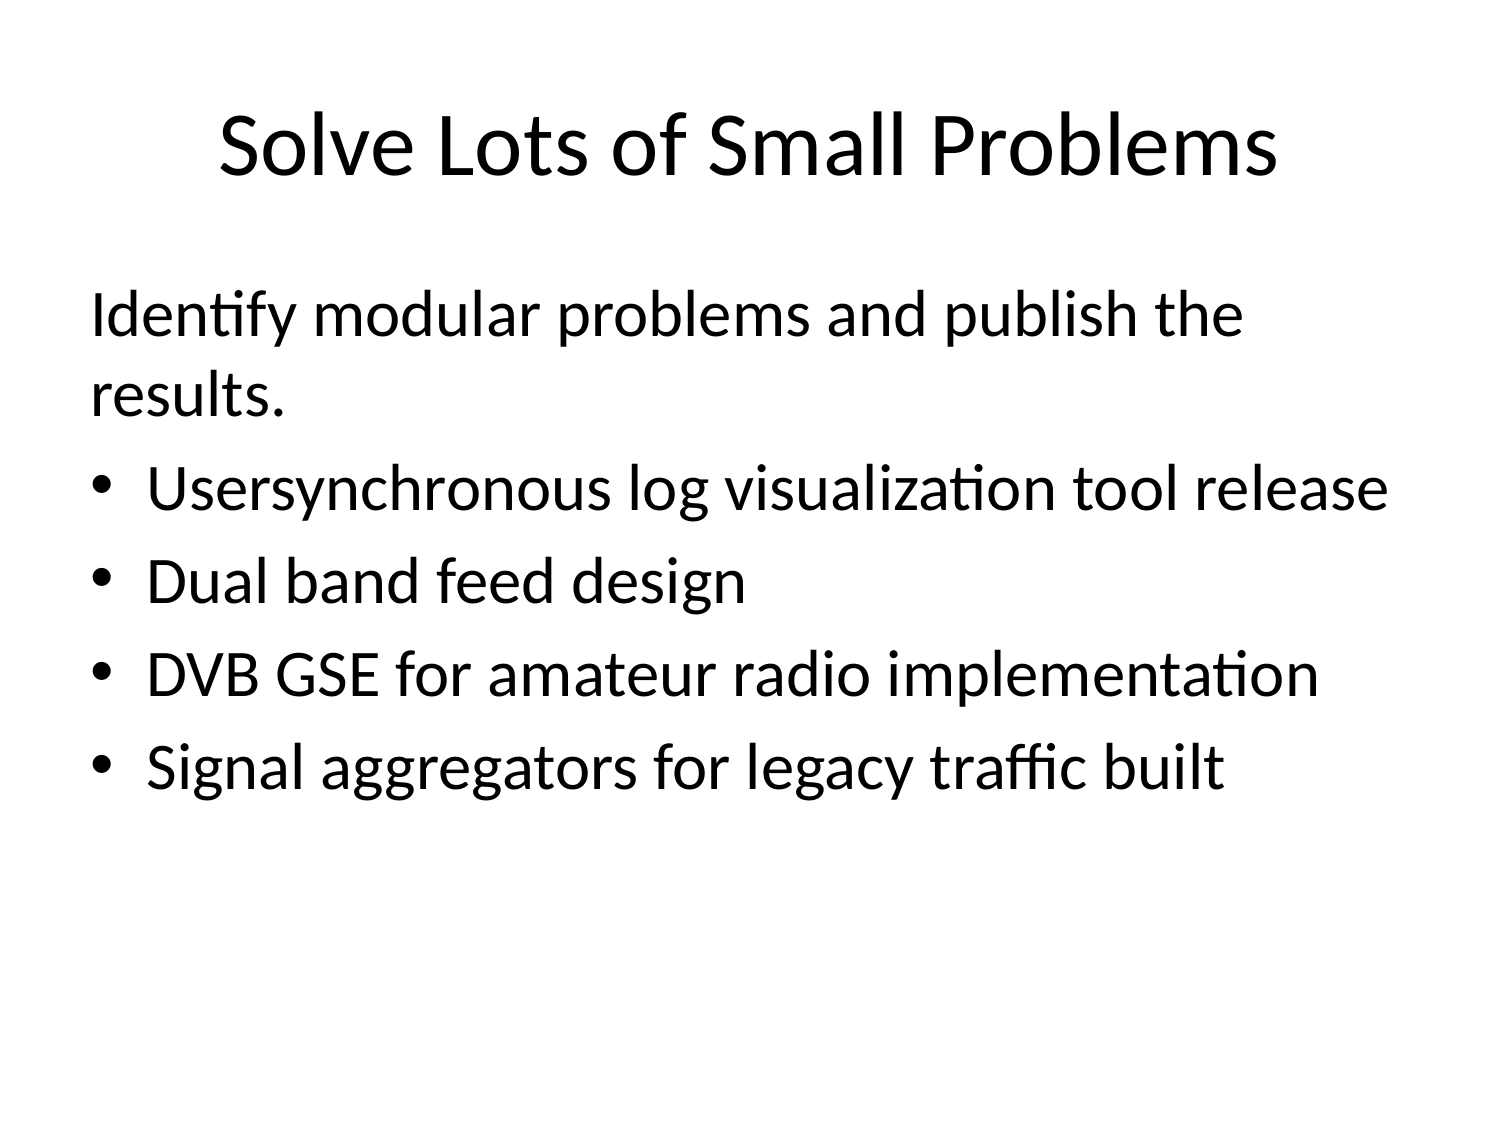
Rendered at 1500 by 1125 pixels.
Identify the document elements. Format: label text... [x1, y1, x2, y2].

title Solve Lots of Small Problems [75, 45, 1425, 233]
list Identify modular problems and publish the results. Usersynchronous log visualization tool release Dual band feed design DVB GSE for amateur radio implementation Signal aggregators for legacy traffic built [75, 262, 1425, 1005]
